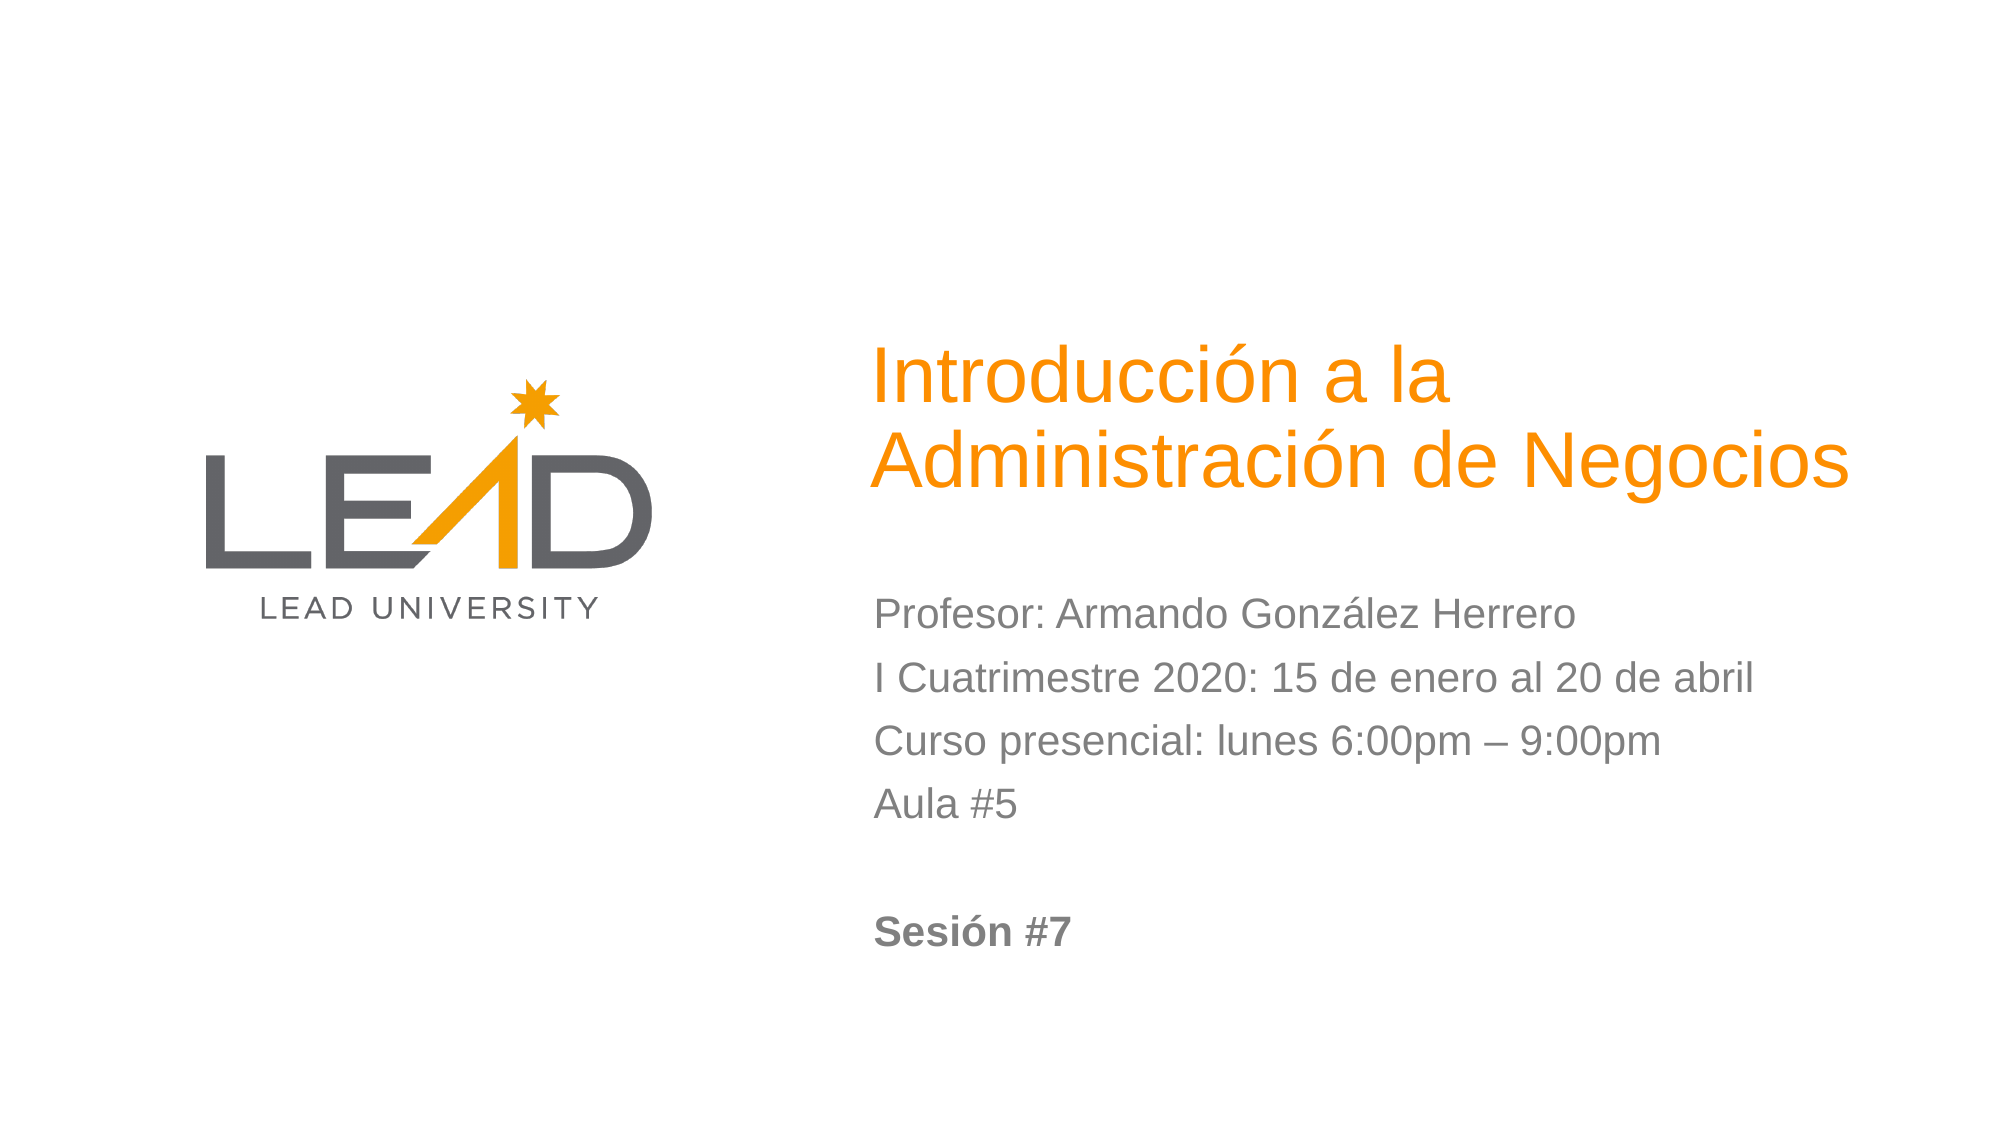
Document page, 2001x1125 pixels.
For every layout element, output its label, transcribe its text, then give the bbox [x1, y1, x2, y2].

title Introducción a la Administración de Negocios [857, 280, 1903, 518]
subtitle Profesor: Armando González Herrero I Cuatrimestre 2020: 15 de enero al 20 de abril Curso presencial: lunes 6:00pm – 9:00pm Aula #5 Sesión #7 [858, 584, 1903, 966]
picture [206, 379, 652, 619]
